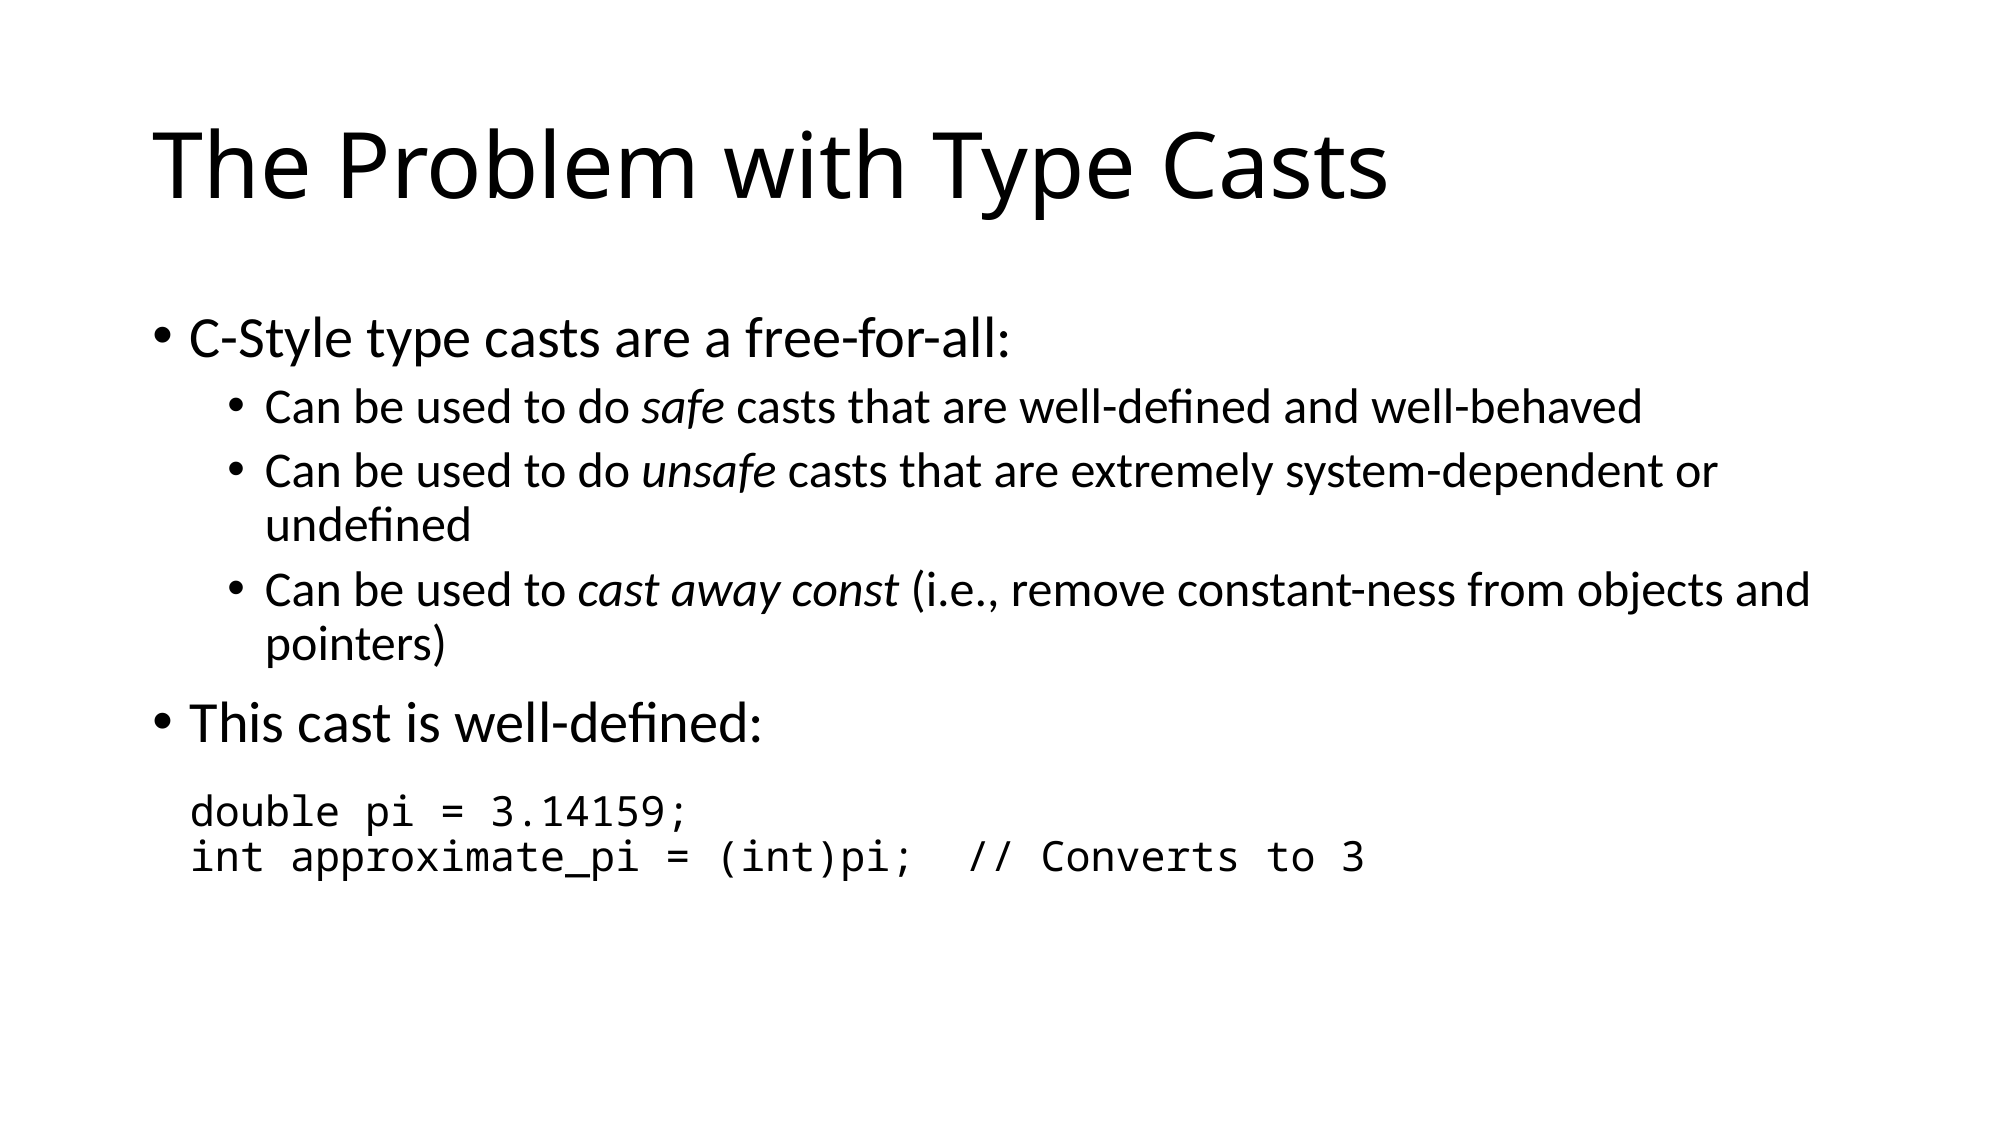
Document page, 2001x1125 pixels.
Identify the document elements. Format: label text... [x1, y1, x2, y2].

list C-Style type casts are a free-for-all: Can be used to do safe casts that are well-defined and well-behaved Can be used to do unsafe casts that are extremely system-dependent or undefined Can be used to cast away const (i.e., remove constant-ness from objects and pointers) This cast is well-defined: double pi = 3.14159; int approximate_pi = (int)pi; // Converts to 3 [137, 299, 1863, 1014]
title The Problem with Type Casts [137, 59, 1863, 278]
